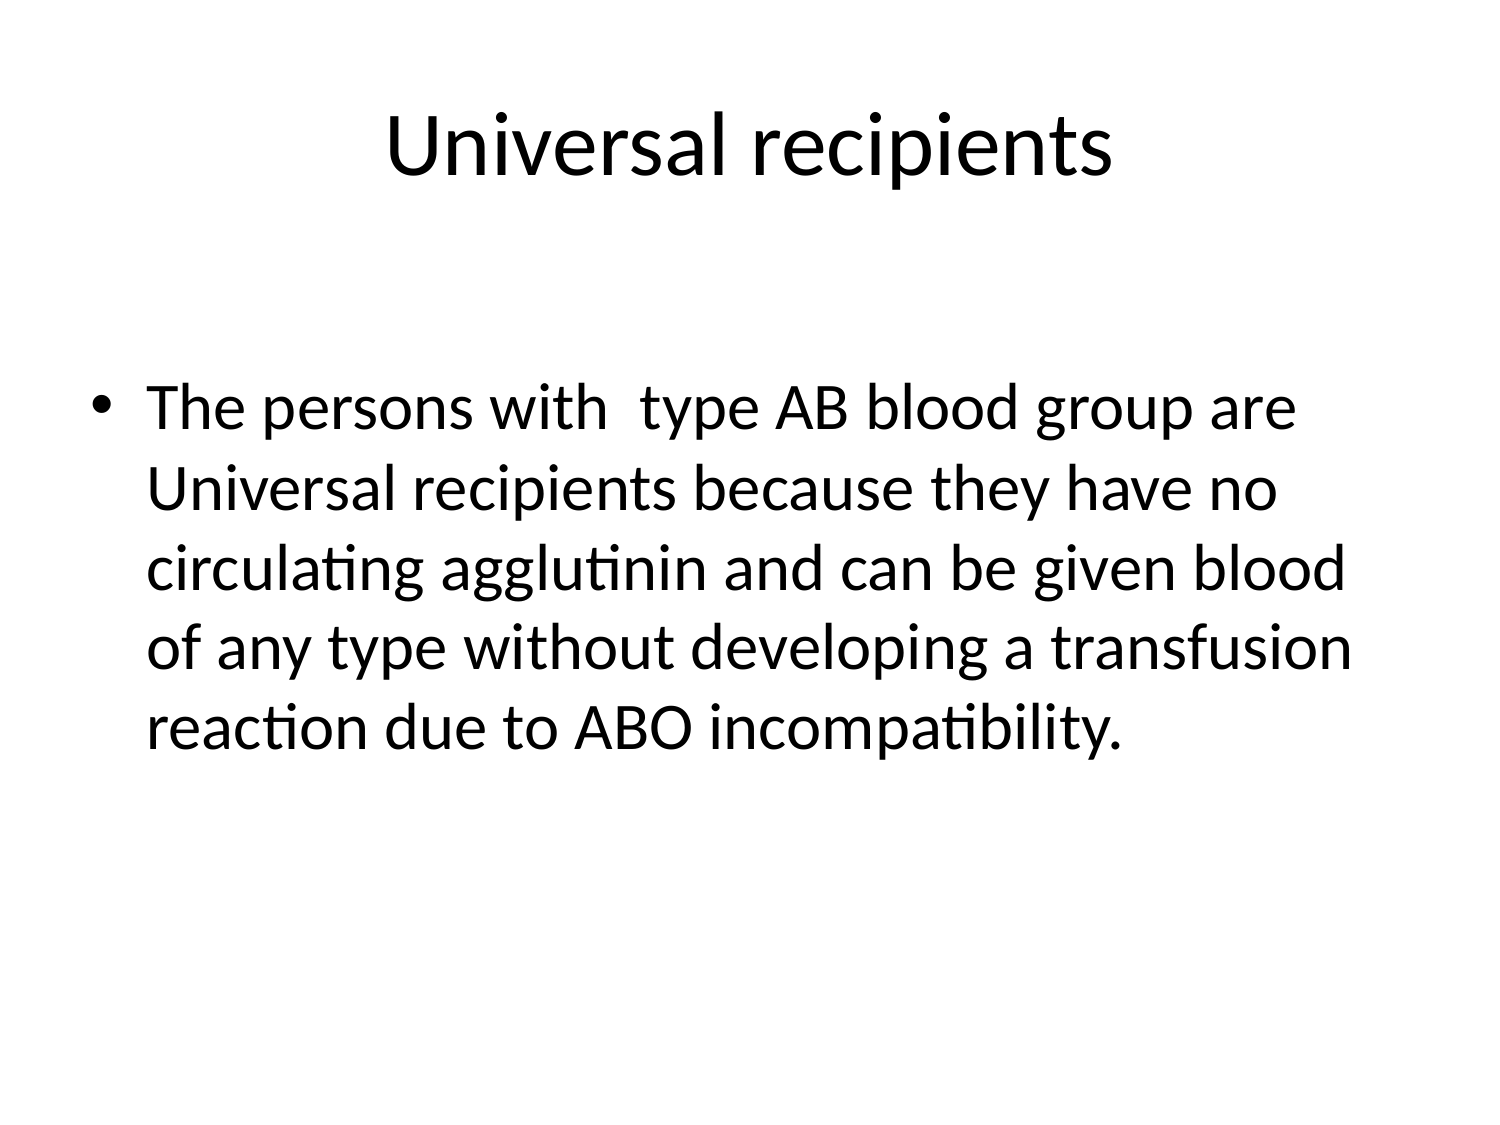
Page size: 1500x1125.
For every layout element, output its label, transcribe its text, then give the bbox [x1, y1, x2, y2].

title Universal recipients [75, 45, 1425, 233]
list The persons with type AB blood group are Universal recipients because they have no circulating agglutinin and can be given blood of any type without developing a transfusion reaction due to ABO incompatibility. [75, 262, 1425, 1005]
